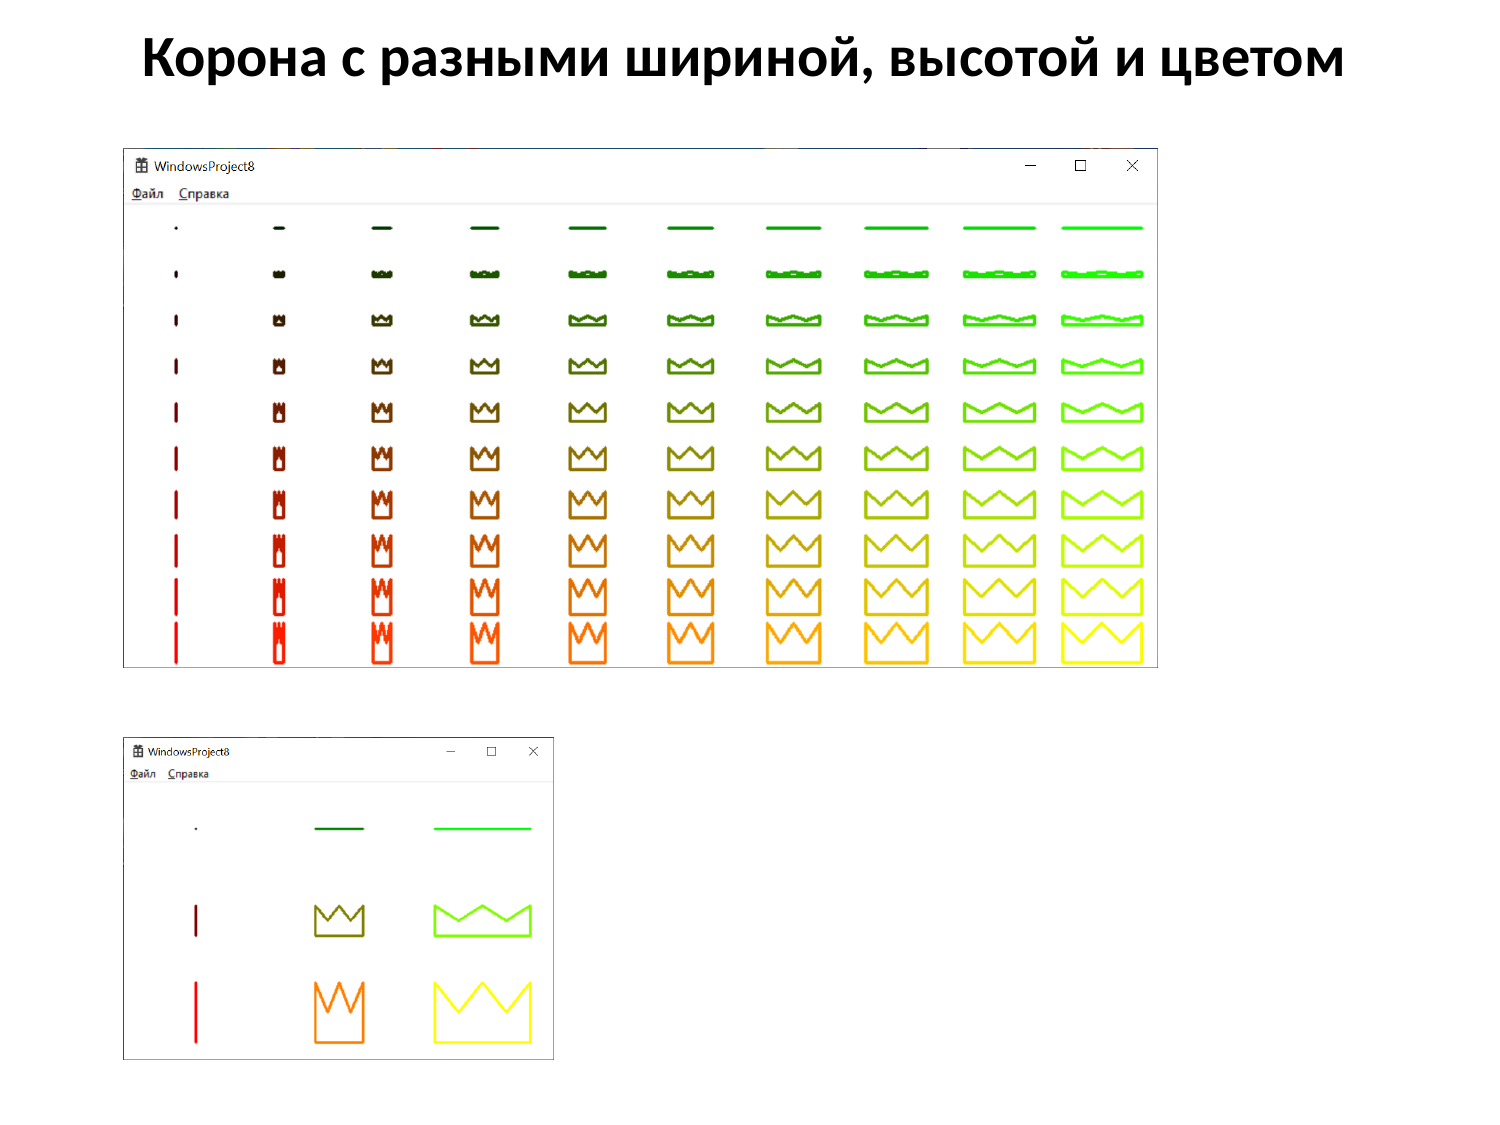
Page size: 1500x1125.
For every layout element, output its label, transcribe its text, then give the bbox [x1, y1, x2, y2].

picture [123, 148, 1158, 668]
picture [123, 737, 554, 1061]
title Корона с разными шириной, высотой и цветом [29, 19, 1459, 88]
